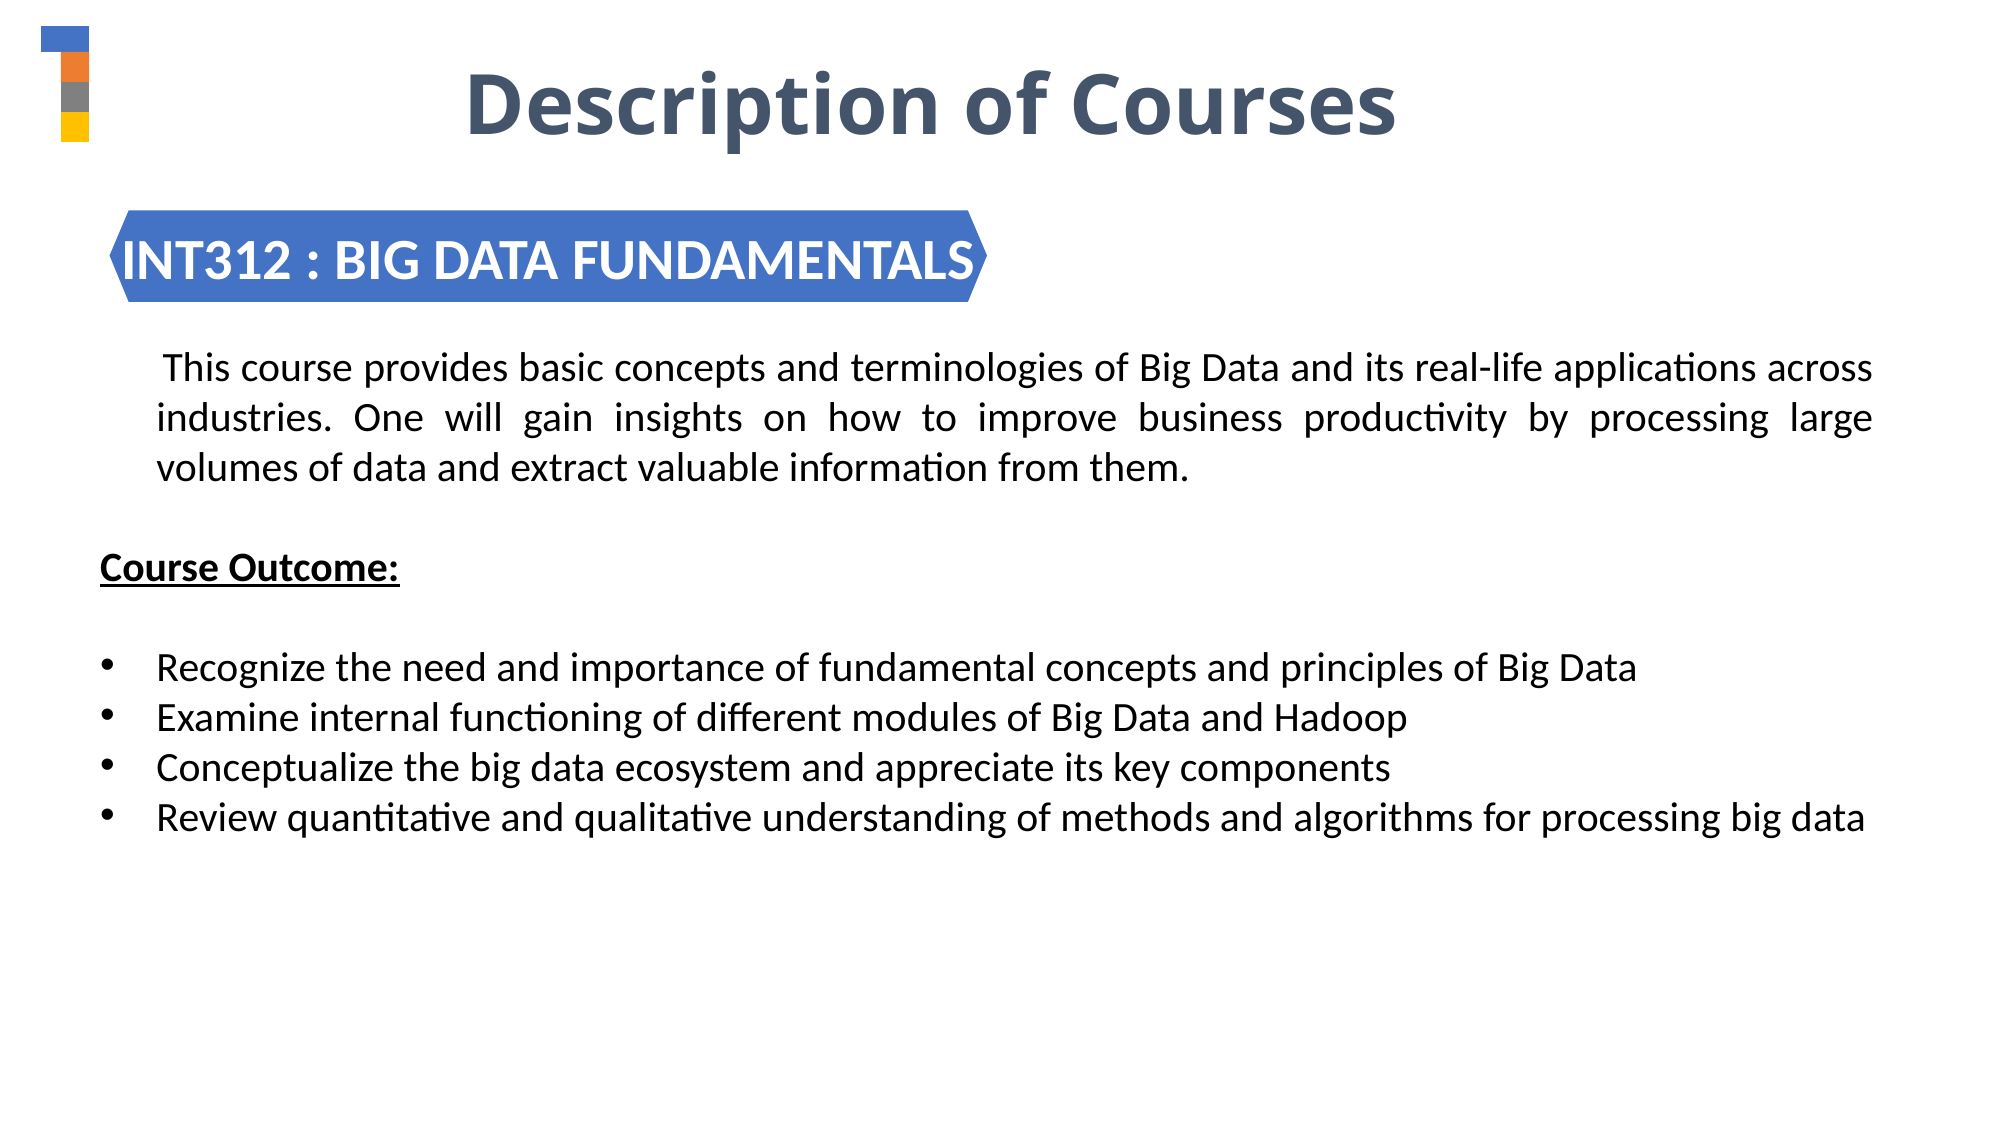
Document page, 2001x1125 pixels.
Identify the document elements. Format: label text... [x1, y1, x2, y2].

text_box Description of Courses [433, 43, 1430, 159]
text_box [41, 26, 90, 142]
text_box INT312 : BIG DATA FUNDAMENTALS [109, 210, 987, 302]
text_box This course provides basic concepts and terminologies of Big Data and its real-life applications across industries. One will gain insights on how to improve business productivity by processing large volumes of data and extract valuable information from them. Course Outcome: Recognize the need and importance of fundamental concepts and principles of Big Data Examine internal functioning of different modules of Big Data and Hadoop Conceptualize the big data ecosystem and appreciate its key components Review quantitative and qualitative understanding of methods and algorithms for processing big data [85, 332, 1889, 1125]
